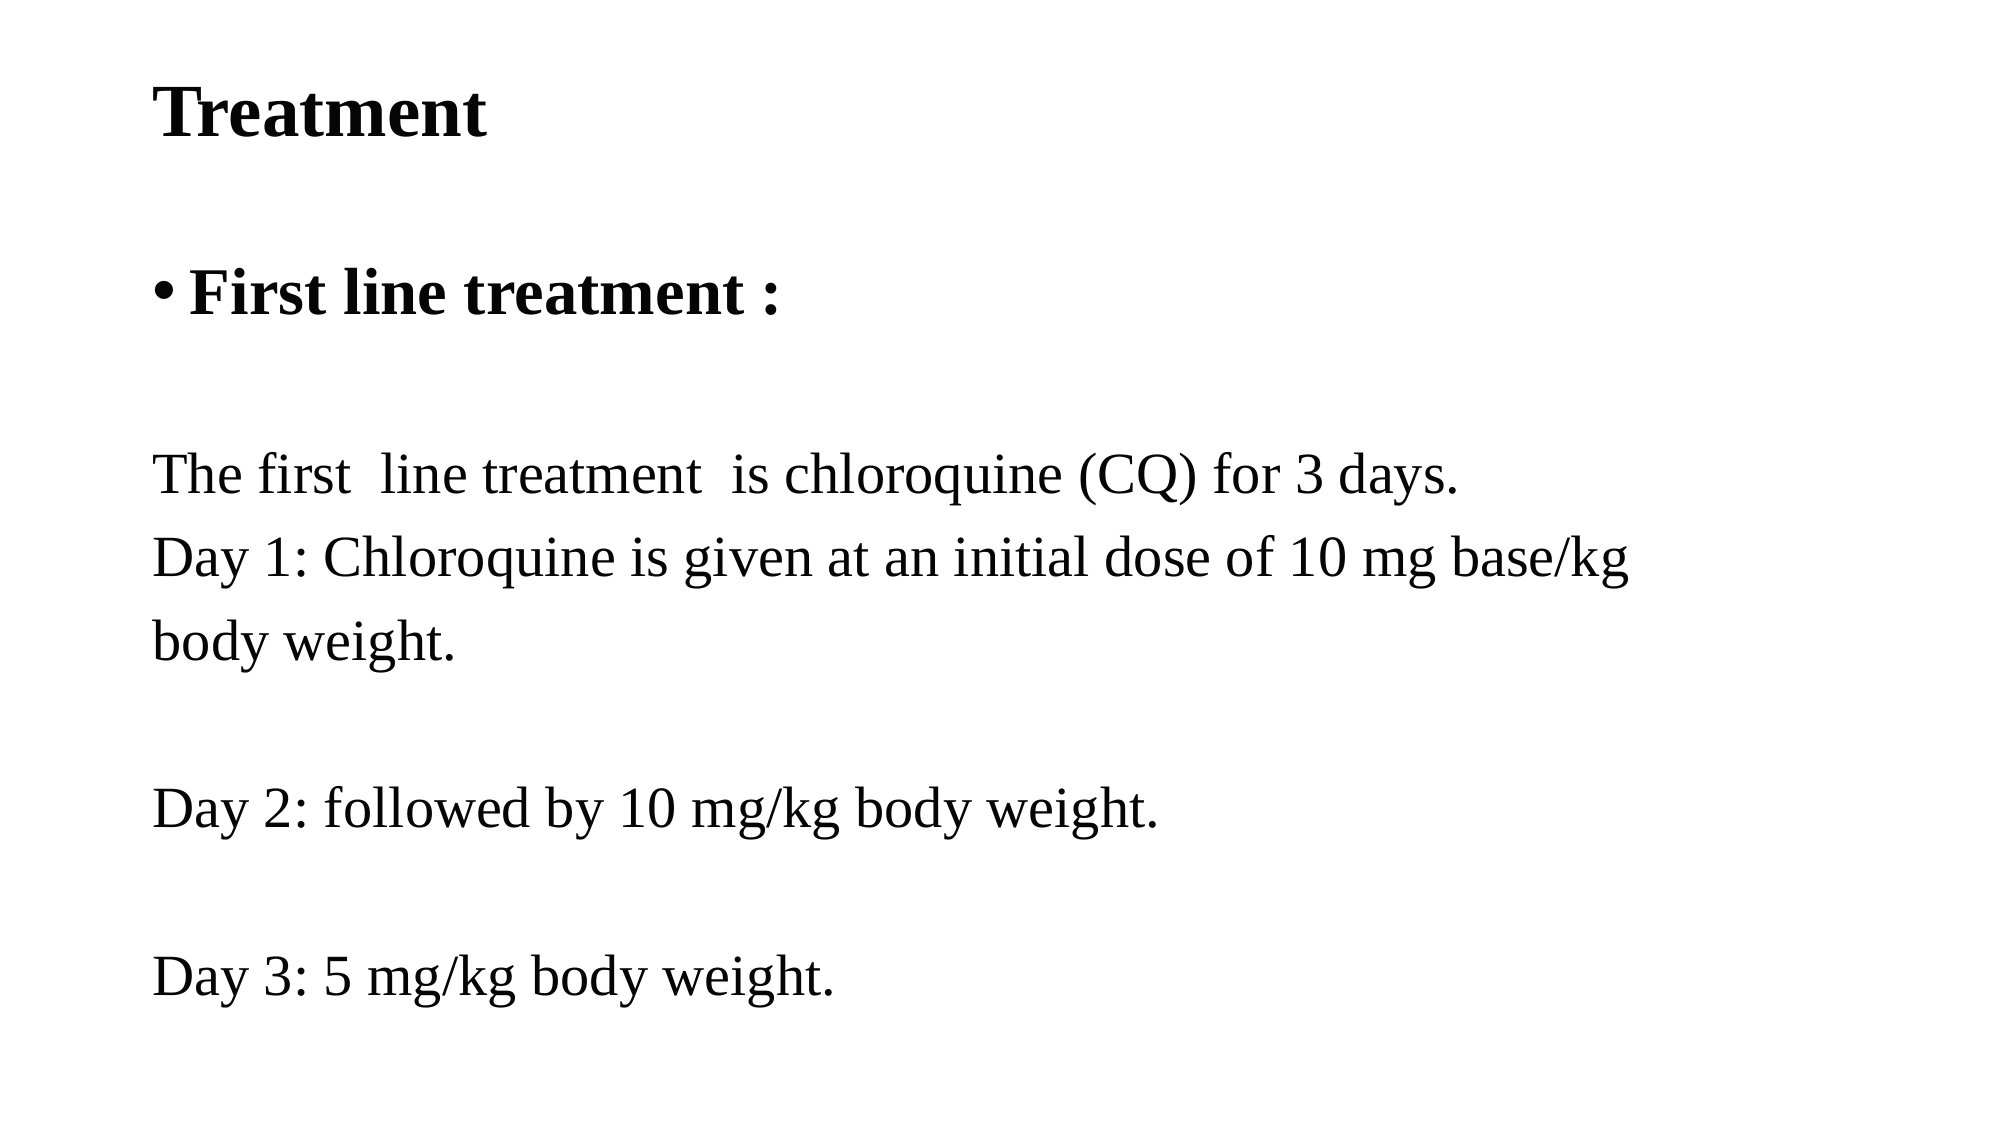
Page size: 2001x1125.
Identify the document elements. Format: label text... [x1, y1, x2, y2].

list Treatment First line treatment : The first line treatment is chloroquine (CQ) for 3 days. Day 1: Chloroquine is given at an initial dose of 10 mg base/kg body weight. Day 2: followed by 10 mg/kg body weight. Day 3: 5 mg/kg body weight. [137, 64, 1863, 1111]
